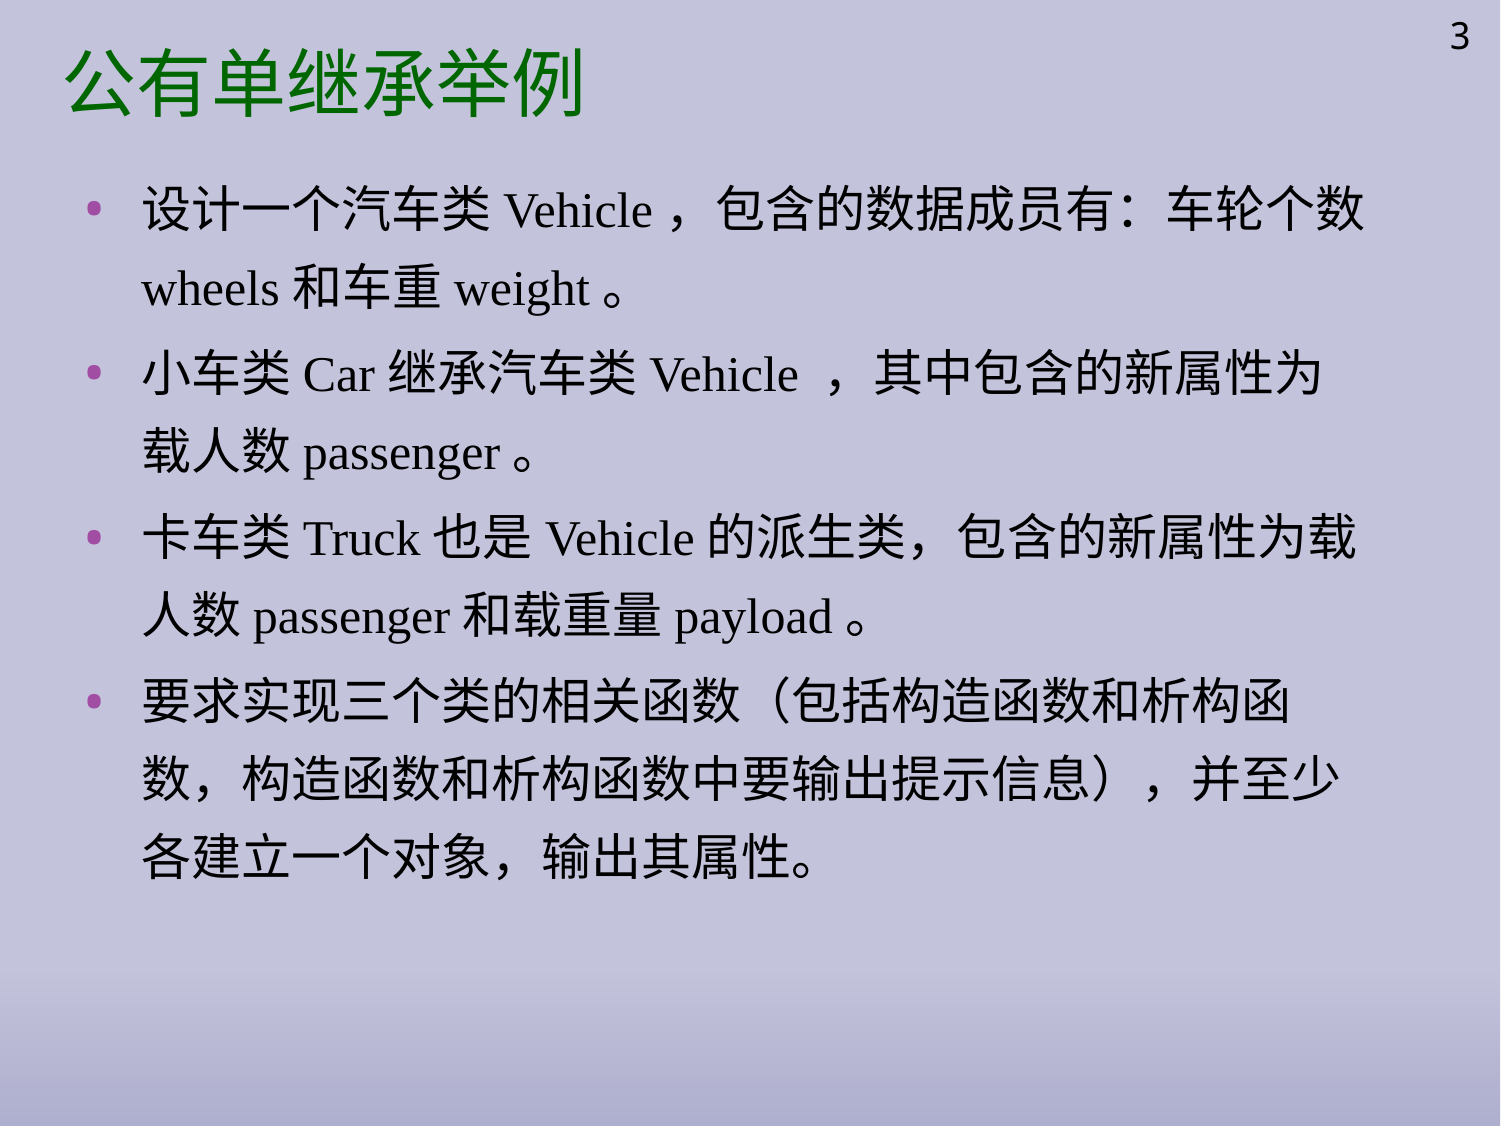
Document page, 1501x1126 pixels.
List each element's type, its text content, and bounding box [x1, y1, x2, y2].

title 公有单继承举例 [41, 0, 1392, 149]
list 设计一个汽车类Vehicle，包含的数据成员有：车轮个数wheels和车重weight。 小车类Car继承汽车类Vehicle ，其中包含的新属性为载人数passenger。 卡车类Truck也是Vehicle的派生类，包含的新属性为载人数passenger和载重量payload。 要求实现三个类的相关函数（包括构造函数和析构函数，构造函数和析构函数中要输出提示信息），并至少各建立一个对象，输出其属性。 [41, 149, 1392, 890]
slide_number 3 [1148, 7, 1487, 68]
